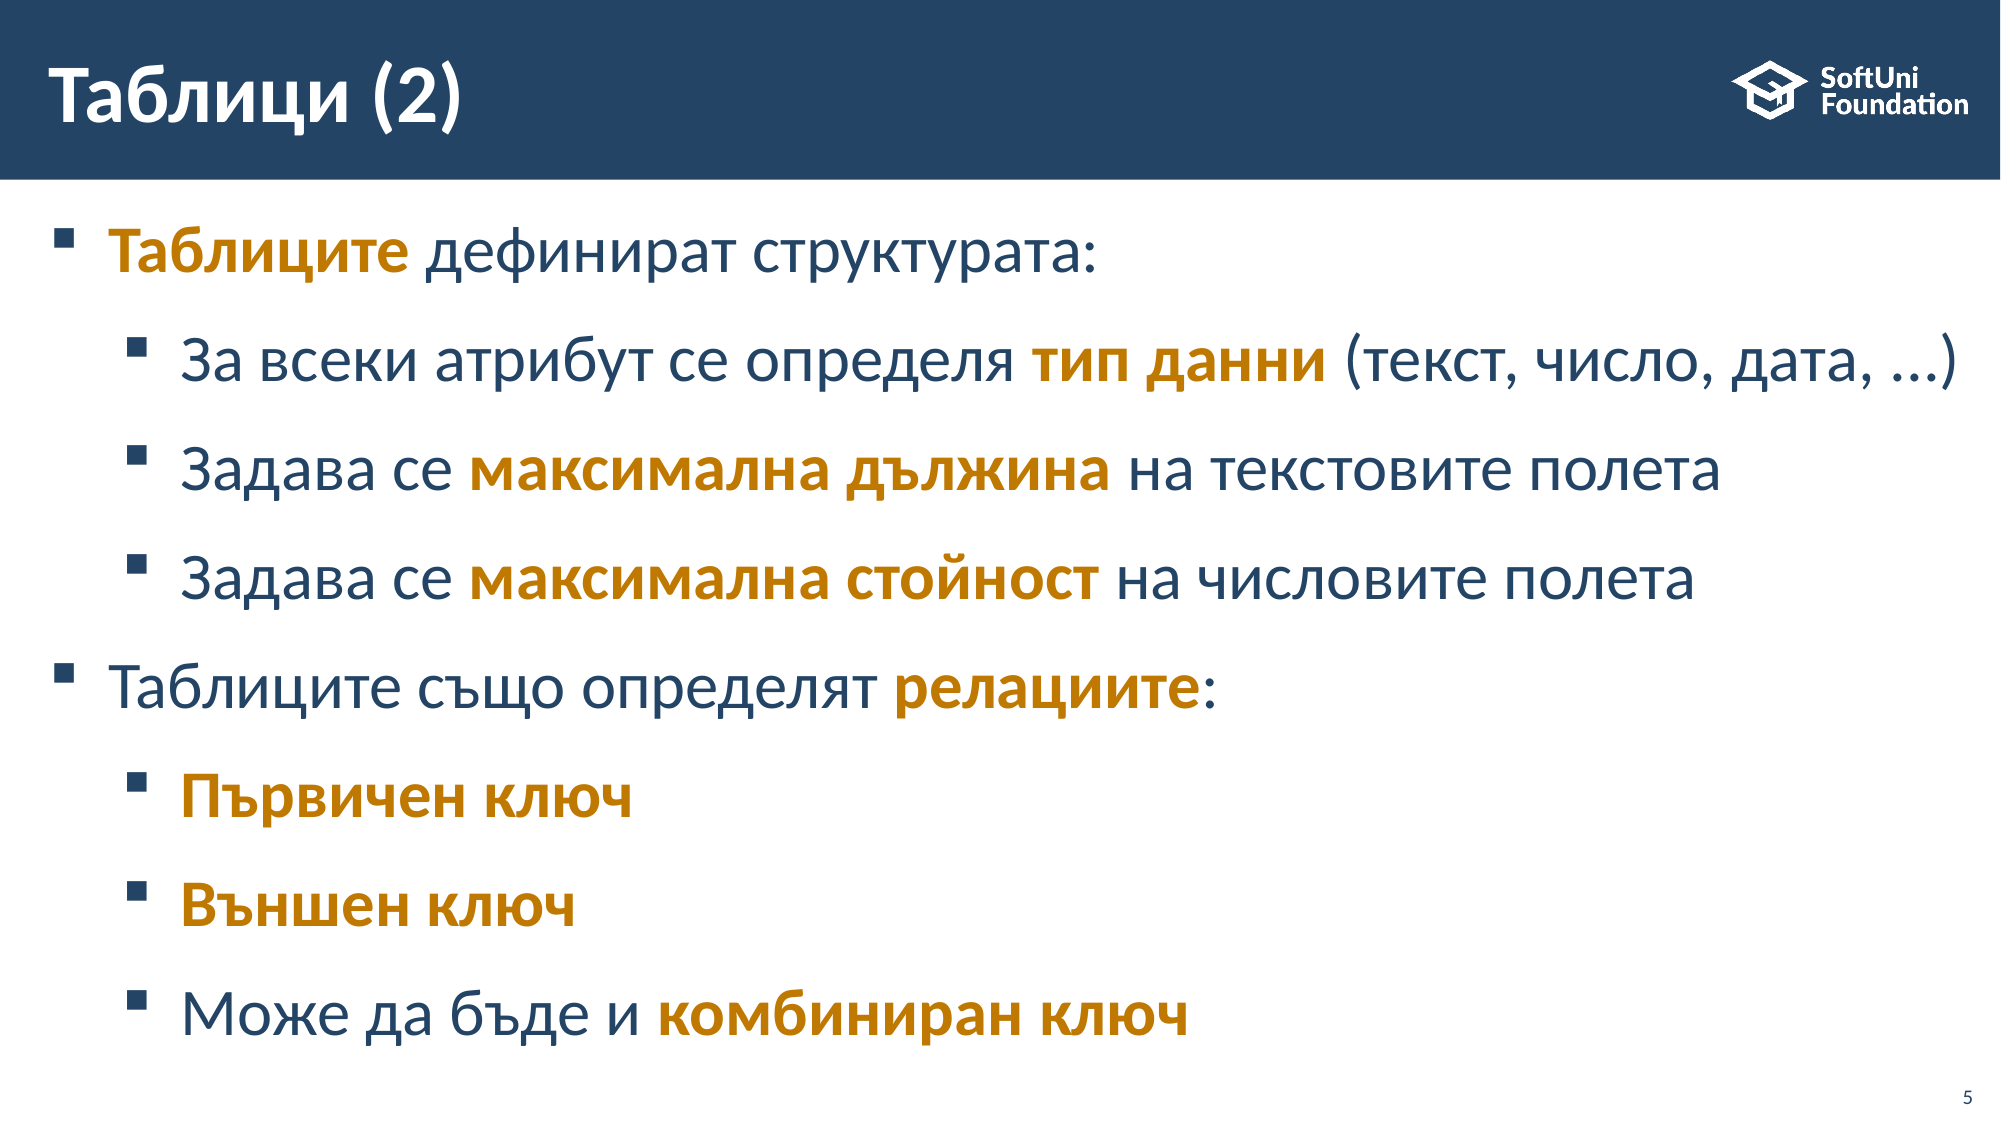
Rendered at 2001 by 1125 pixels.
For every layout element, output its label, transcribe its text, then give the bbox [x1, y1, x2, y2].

list Таблиците дефинират структурата: За всеки атрибут се определя тип данни (текст, число, дата, ...) Задава се максимална дължина на текстовите полета Задава се максимална стойност на числовите полета Таблиците също определят релациите: Първичен ключ Външен ключ Може да бъде и комбиниран ключ [31, 196, 2000, 1104]
slide_number 5 [1927, 1067, 1989, 1117]
picture [1731, 60, 1968, 120]
title Таблици (2) [31, 16, 1716, 162]
